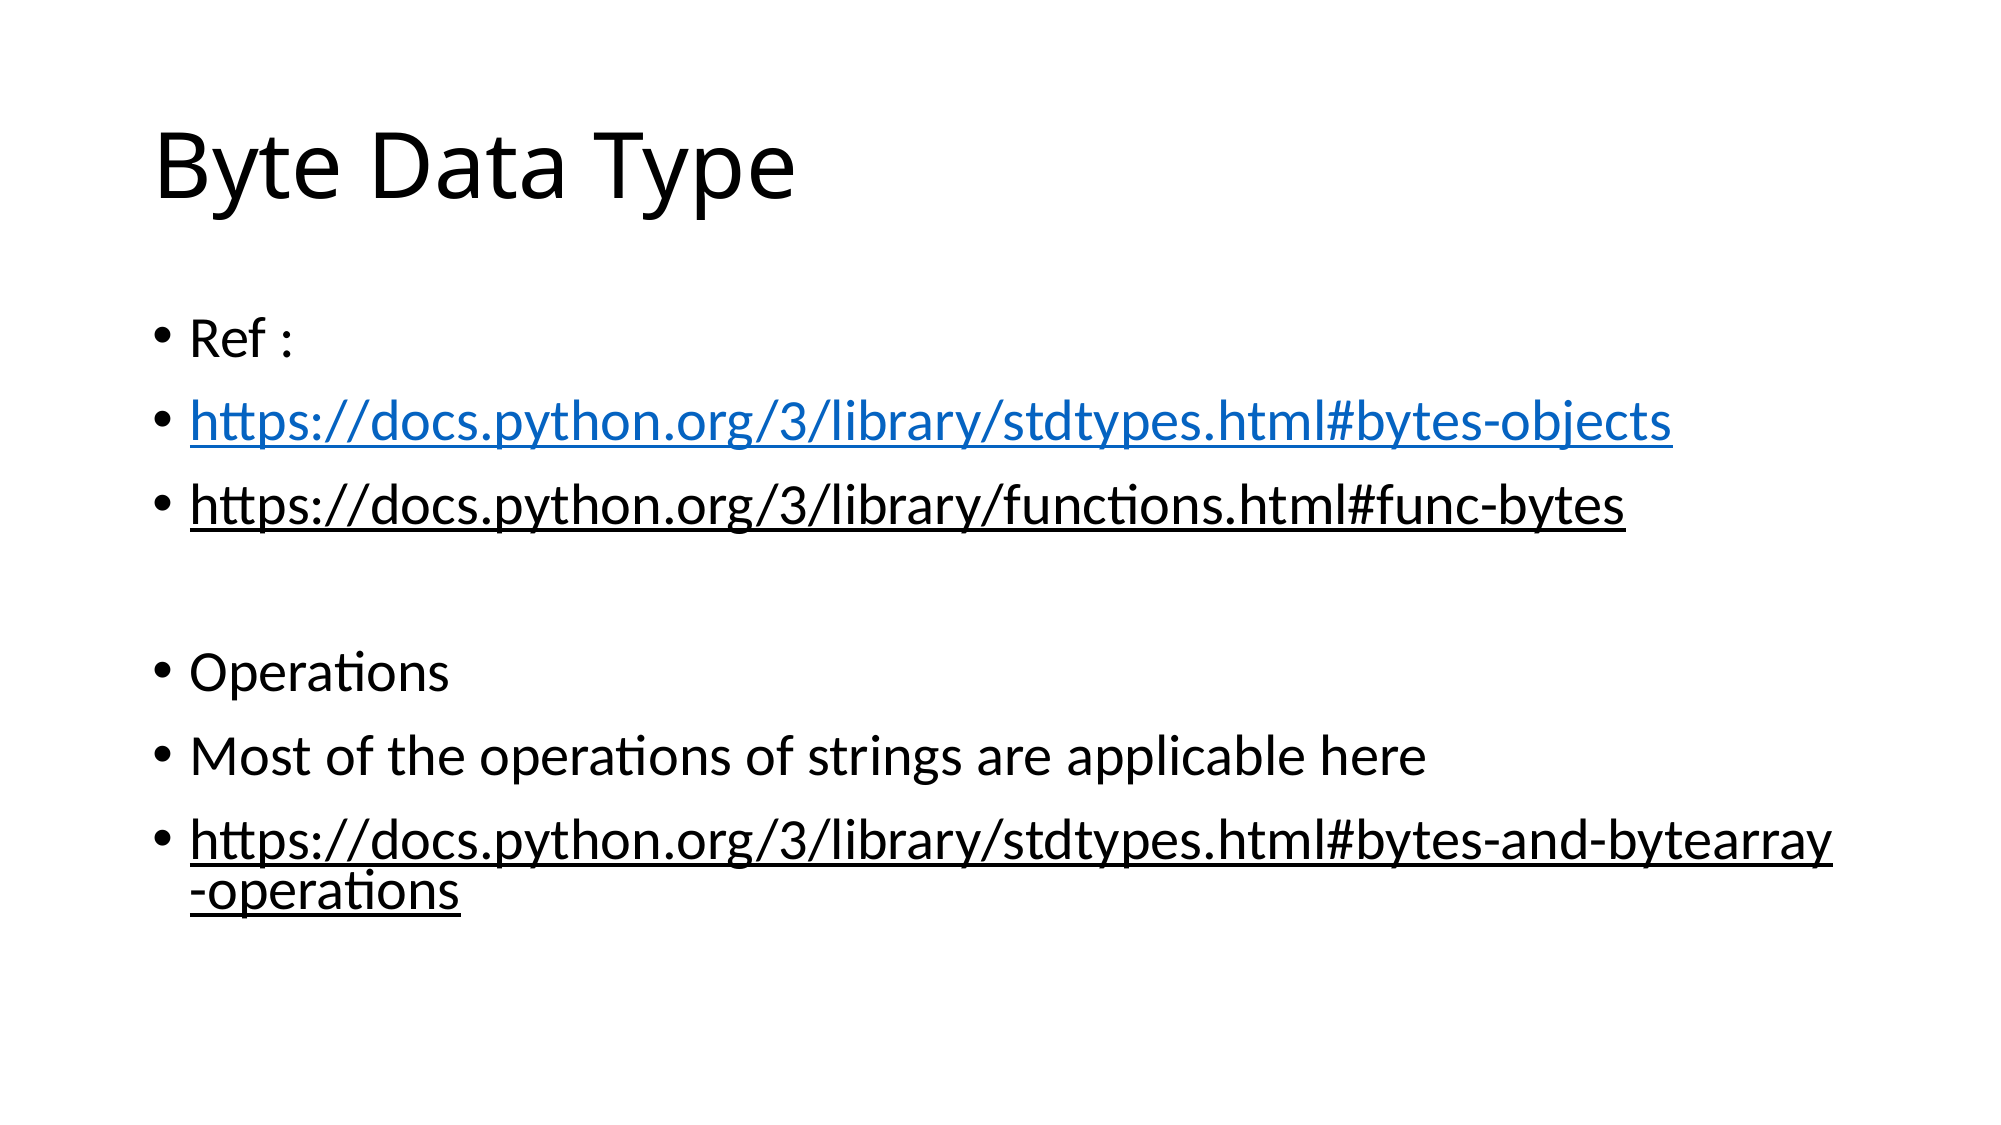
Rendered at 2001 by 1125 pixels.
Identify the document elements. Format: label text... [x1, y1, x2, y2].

title Byte Data Type [137, 59, 1863, 278]
list Ref : https://docs.python.org/3/library/stdtypes.html#bytes-objects https://docs.python.org/3/library/functions.html#func-bytes Operations Most of the operations of strings are applicable here https://docs.python.org/3/library/stdtypes.html#bytes-and-bytearray-operations [137, 299, 1863, 1014]
